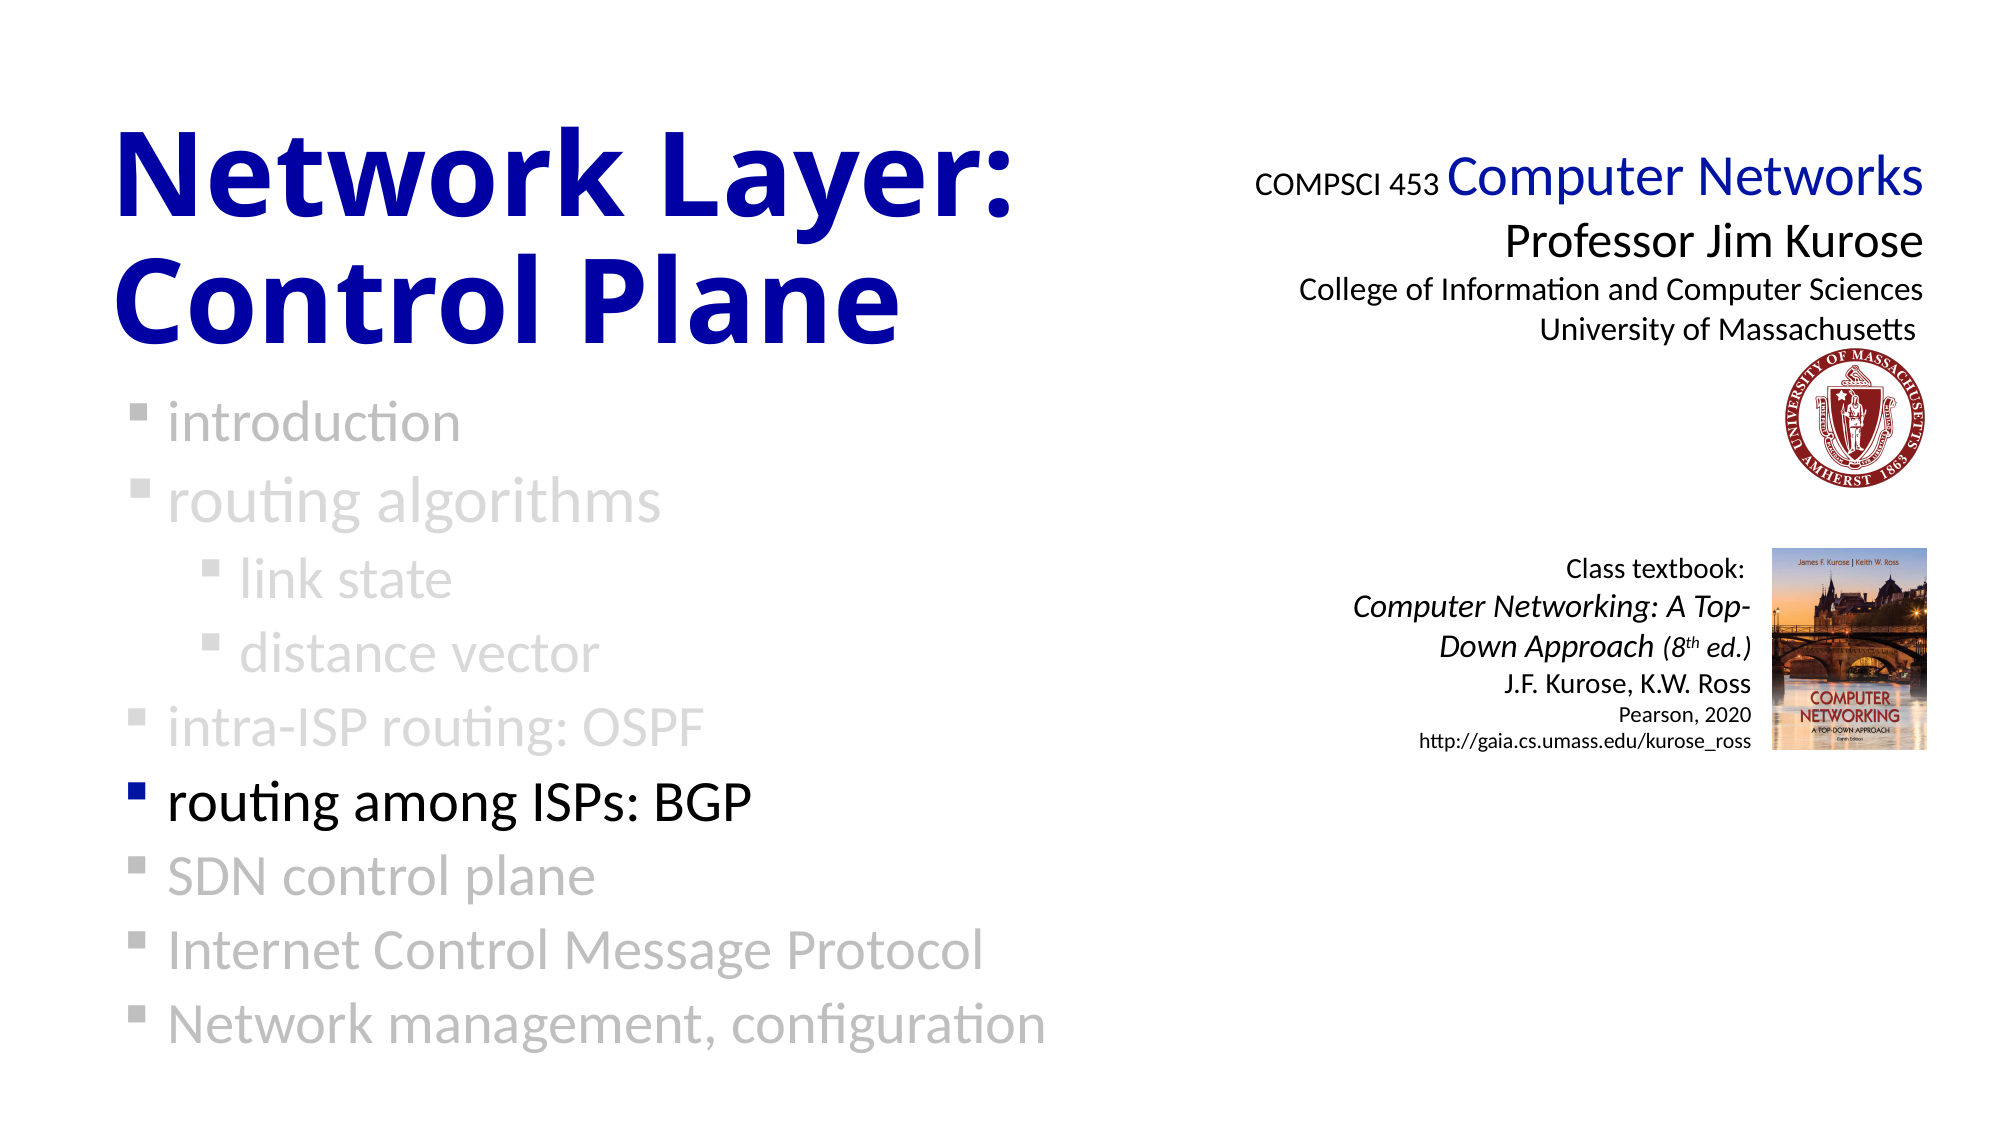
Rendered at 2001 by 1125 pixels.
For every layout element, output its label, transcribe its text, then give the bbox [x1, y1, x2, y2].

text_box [1217, 129, 1940, 765]
title Network Layer: Control Plane [95, 106, 1170, 378]
list introduction routing algorithms link state distance vector intra-ISP routing: OSPF routing among ISPs: BGP SDN control plane Internet Control Message Protocol Network management, configuration [108, 383, 1539, 1069]
